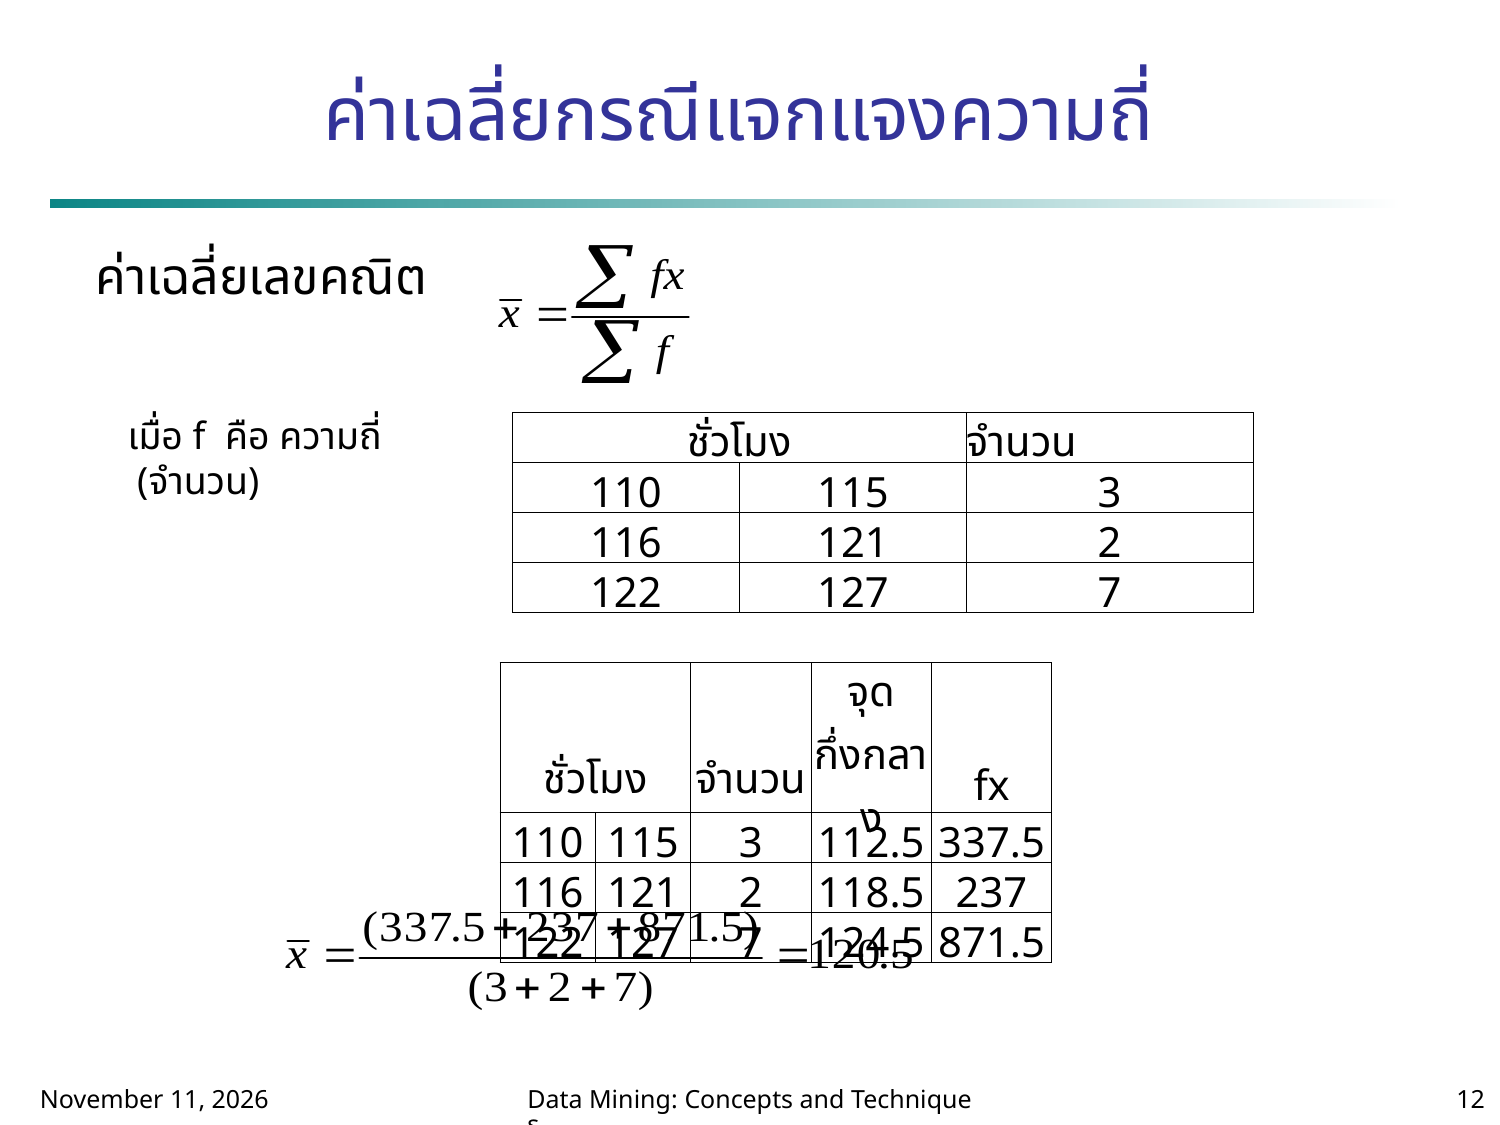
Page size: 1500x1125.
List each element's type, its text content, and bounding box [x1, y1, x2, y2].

table_cell 3 [967, 463, 1253, 512]
table_cell 116 [513, 513, 739, 562]
table_cell 3 [691, 813, 811, 862]
table_cell 112.5 [812, 813, 931, 862]
table_cell 124.5 [926, 913, 931, 962]
table_cell 122 [513, 563, 739, 612]
table_cell 115 [740, 463, 966, 512]
table_cell 115 [596, 813, 690, 862]
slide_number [24, 1062, 338, 1125]
table_cell 110 [501, 813, 595, 862]
table_cell 121 [596, 863, 690, 898]
table_header จุดกึ่งกลาง [812, 663, 931, 812]
table_cell 237 [932, 863, 1051, 912]
text_box ค่าเฉลี่ยเลขคณิต [80, 237, 442, 313]
table_cell 2 [967, 513, 1253, 562]
table_cell 110 [513, 463, 739, 512]
table_header ชั่วโมง [501, 663, 690, 812]
title ค่าเฉลี่ยกรณีแจกแจงความถี่ [99, 62, 1379, 163]
text_box เมื่อ f คือ ความถี่ (จำนวน) [112, 404, 488, 510]
table_cell 116 [501, 863, 595, 898]
table_cell 121 [740, 513, 966, 562]
table_header จำนวน [691, 663, 811, 812]
table_cell 118.5 [812, 863, 931, 912]
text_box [487, 237, 701, 397]
table_cell 2 [691, 863, 811, 898]
footer Data Mining: Concepts and Techniques [512, 1062, 988, 1125]
table_cell 337.5 [932, 813, 1051, 862]
table_header ชั่วโมง [513, 413, 966, 462]
slide_number 12 [1187, 1062, 1500, 1125]
table_cell 127 [740, 563, 966, 612]
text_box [274, 899, 923, 1020]
table_cell 871.5 [932, 913, 1051, 962]
table_header จำนวน [967, 413, 1253, 462]
table_header fx [932, 663, 1051, 812]
table_cell 7 [967, 563, 1253, 612]
